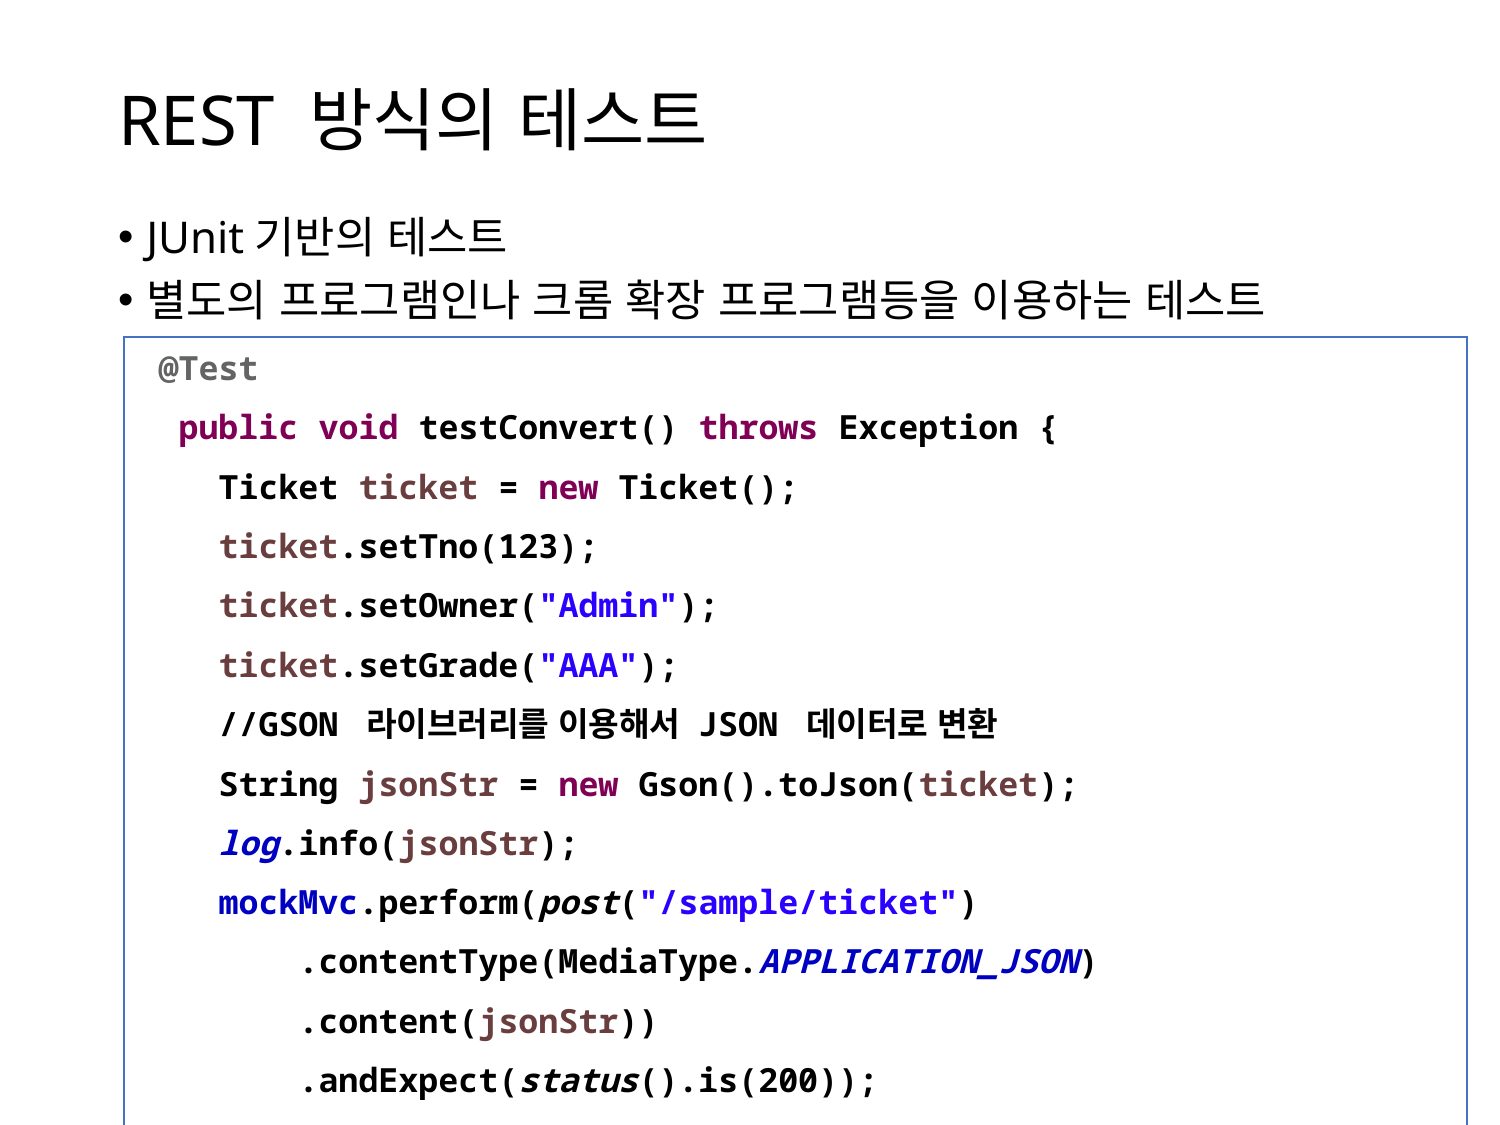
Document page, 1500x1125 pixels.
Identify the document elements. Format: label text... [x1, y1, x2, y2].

text_box @Test public void testConvert() throws Exception { Ticket ticket = new Ticket(); ticket.setTno(123); ticket.setOwner("Admin"); ticket.setGrade("AAA"); //GSON 라이브러리를 이용해서 JSON 데이터로 변환 String jsonStr = new Gson().toJson(ticket); log.info(jsonStr); mockMvc.perform(post("/sample/ticket") .contentType(MediaType.APPLICATION_JSON) .content(jsonStr)) .andExpect(status().is(200)); } [123, 336, 1468, 1125]
list JUnit기반의 테스트 별도의 프로그램인나 크롬 확장 프로그램등을 이용하는 테스트 [103, 208, 1397, 1014]
title REST 방식의 테스트 [103, 59, 1397, 188]
